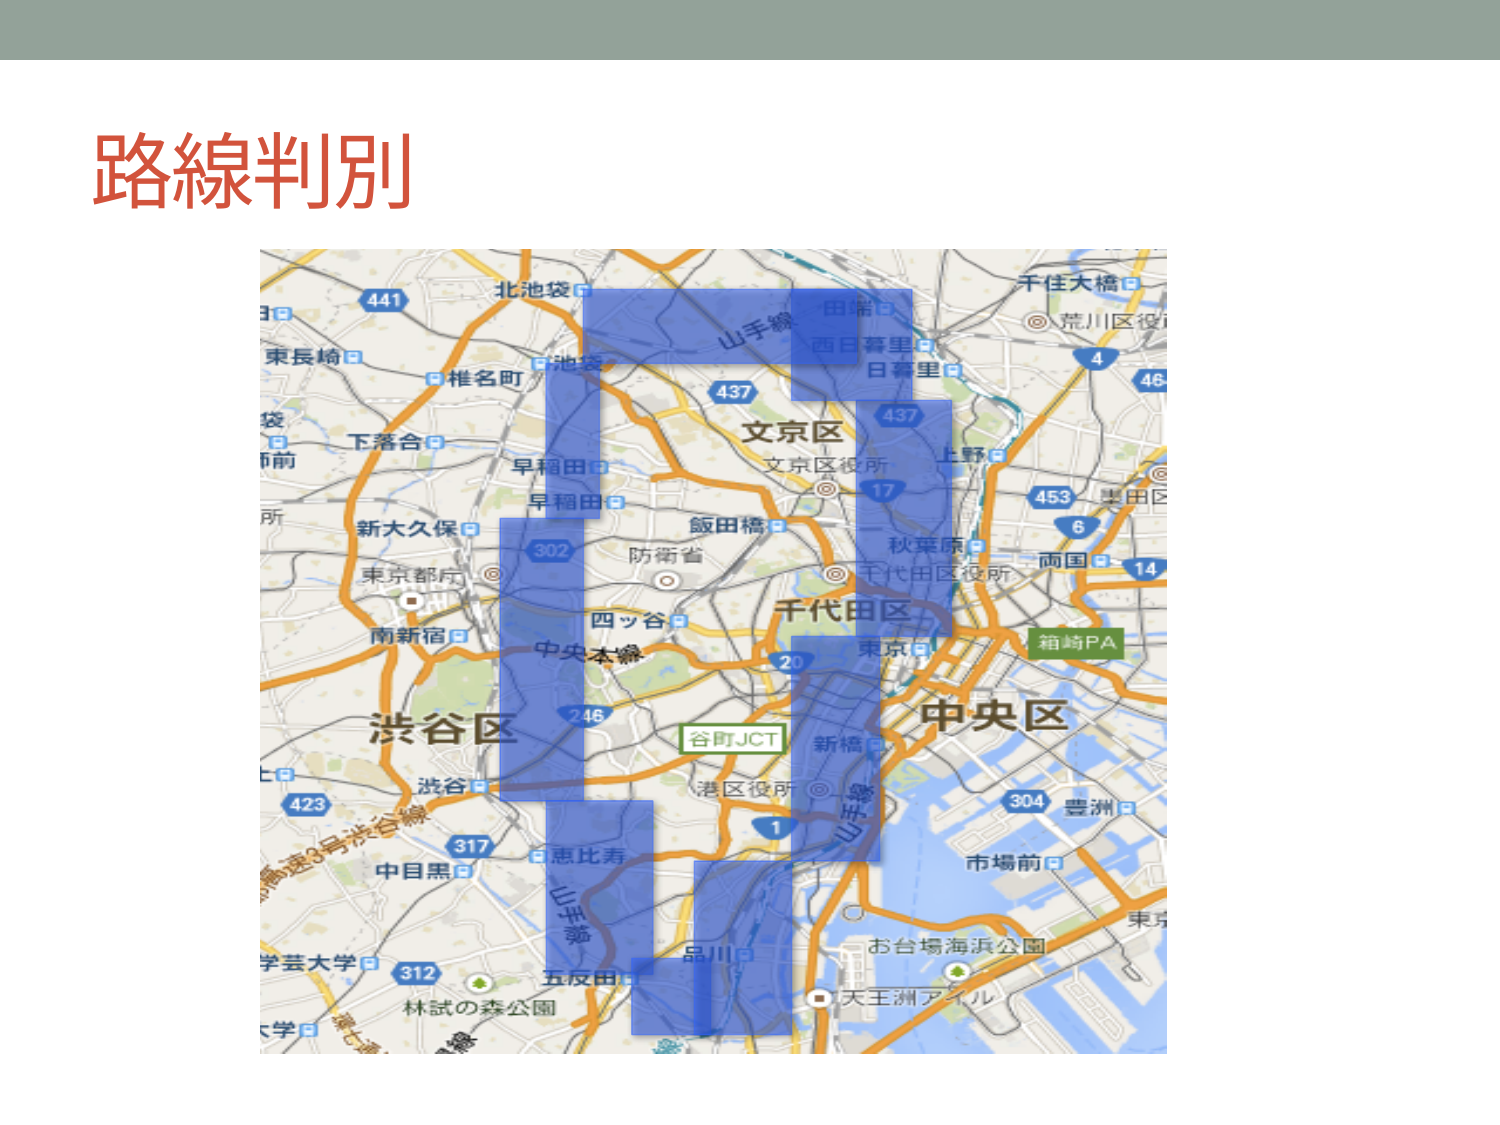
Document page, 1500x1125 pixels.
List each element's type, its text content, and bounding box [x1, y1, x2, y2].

title 路線判別 [75, 87, 1425, 250]
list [259, 249, 1167, 1054]
